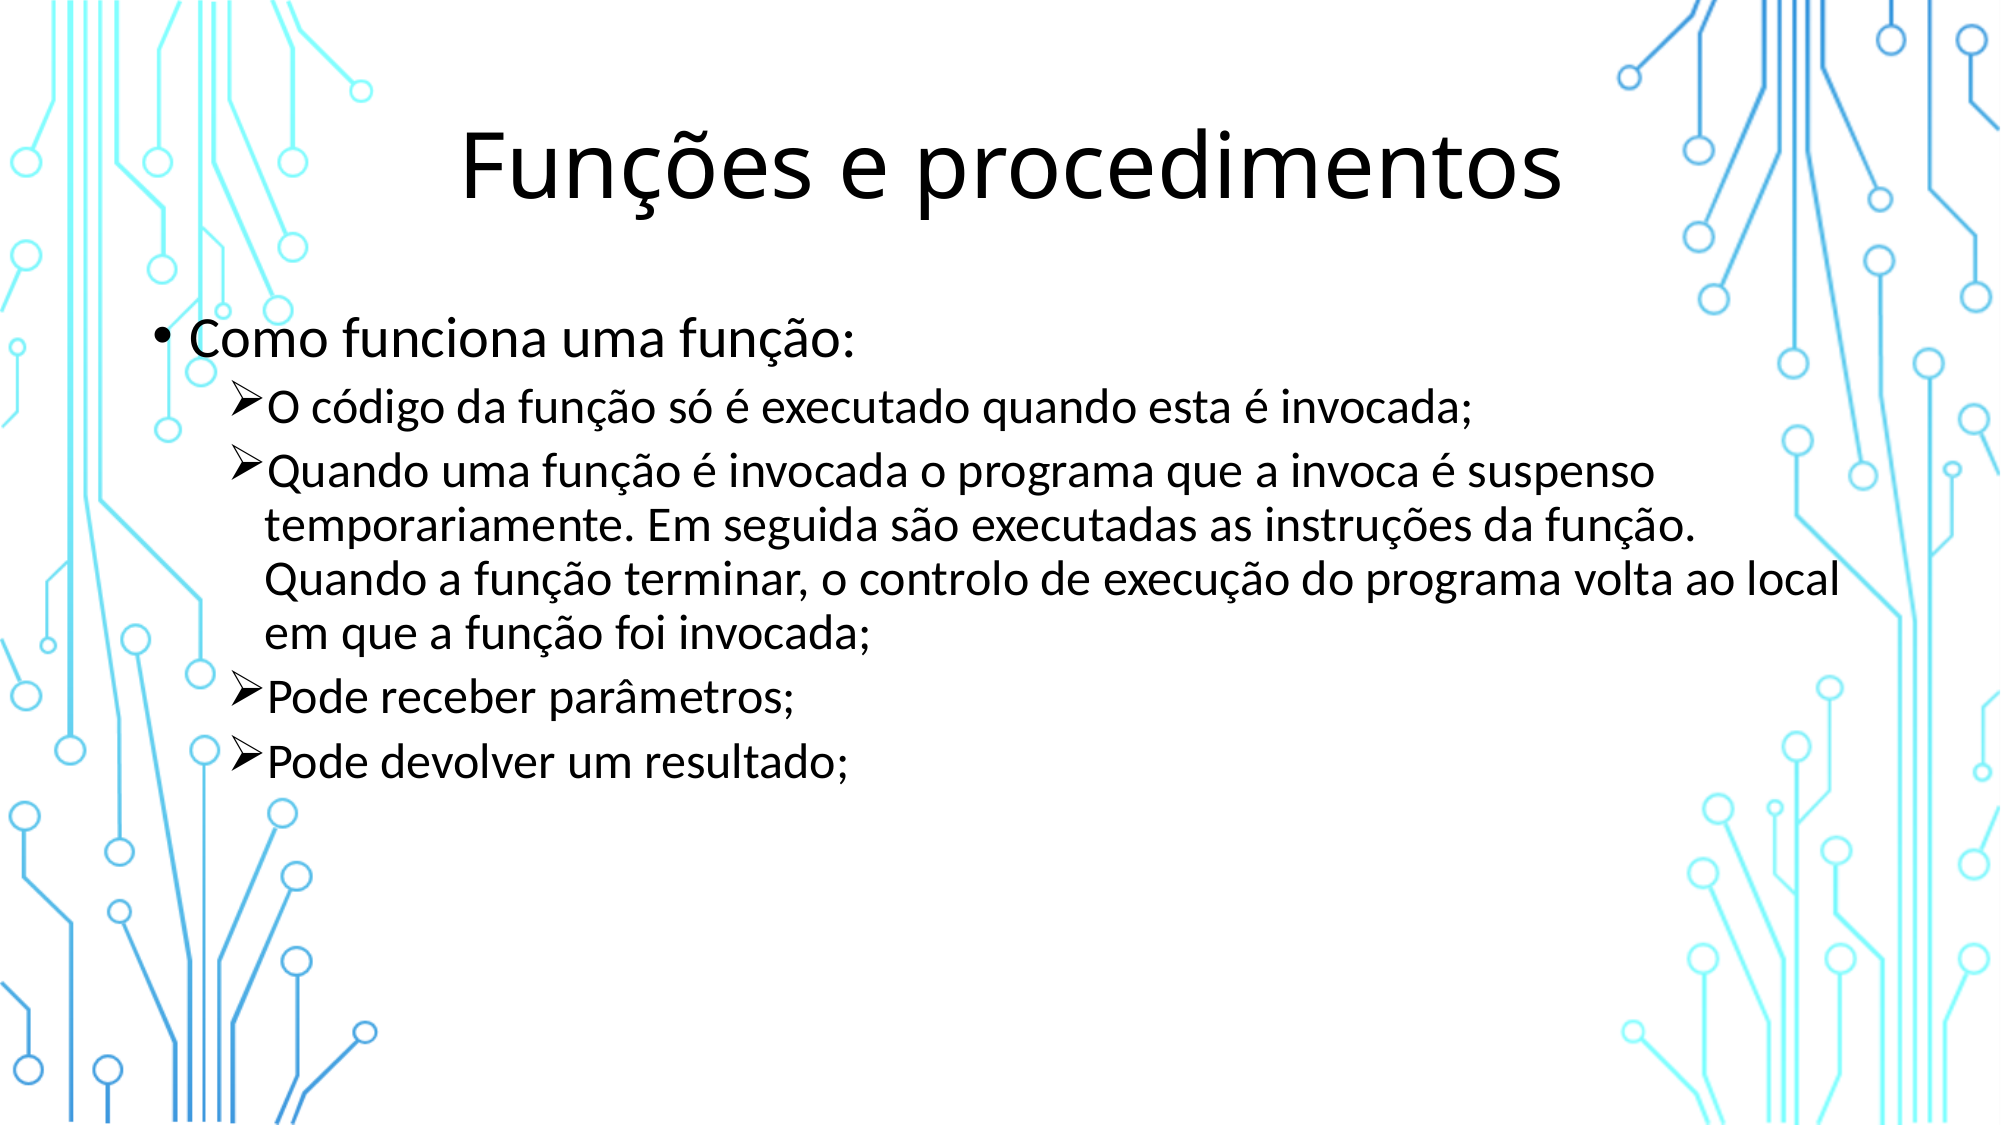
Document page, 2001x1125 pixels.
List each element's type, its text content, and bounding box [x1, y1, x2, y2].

title Funções e procedimentos [137, 59, 1863, 278]
list Como funciona uma função: O código da função só é executado quando esta é invocada; Quando uma função é invocada o programa que a invoca é suspenso temporariamente. Em seguida são executadas as instruções da função. Quando a função terminar, o controlo de execução do programa volta ao local em que a função foi invocada; Pode receber parâmetros; Pode devolver um resultado; [137, 299, 1863, 1014]
picture [0, 0, 2001, 1125]
